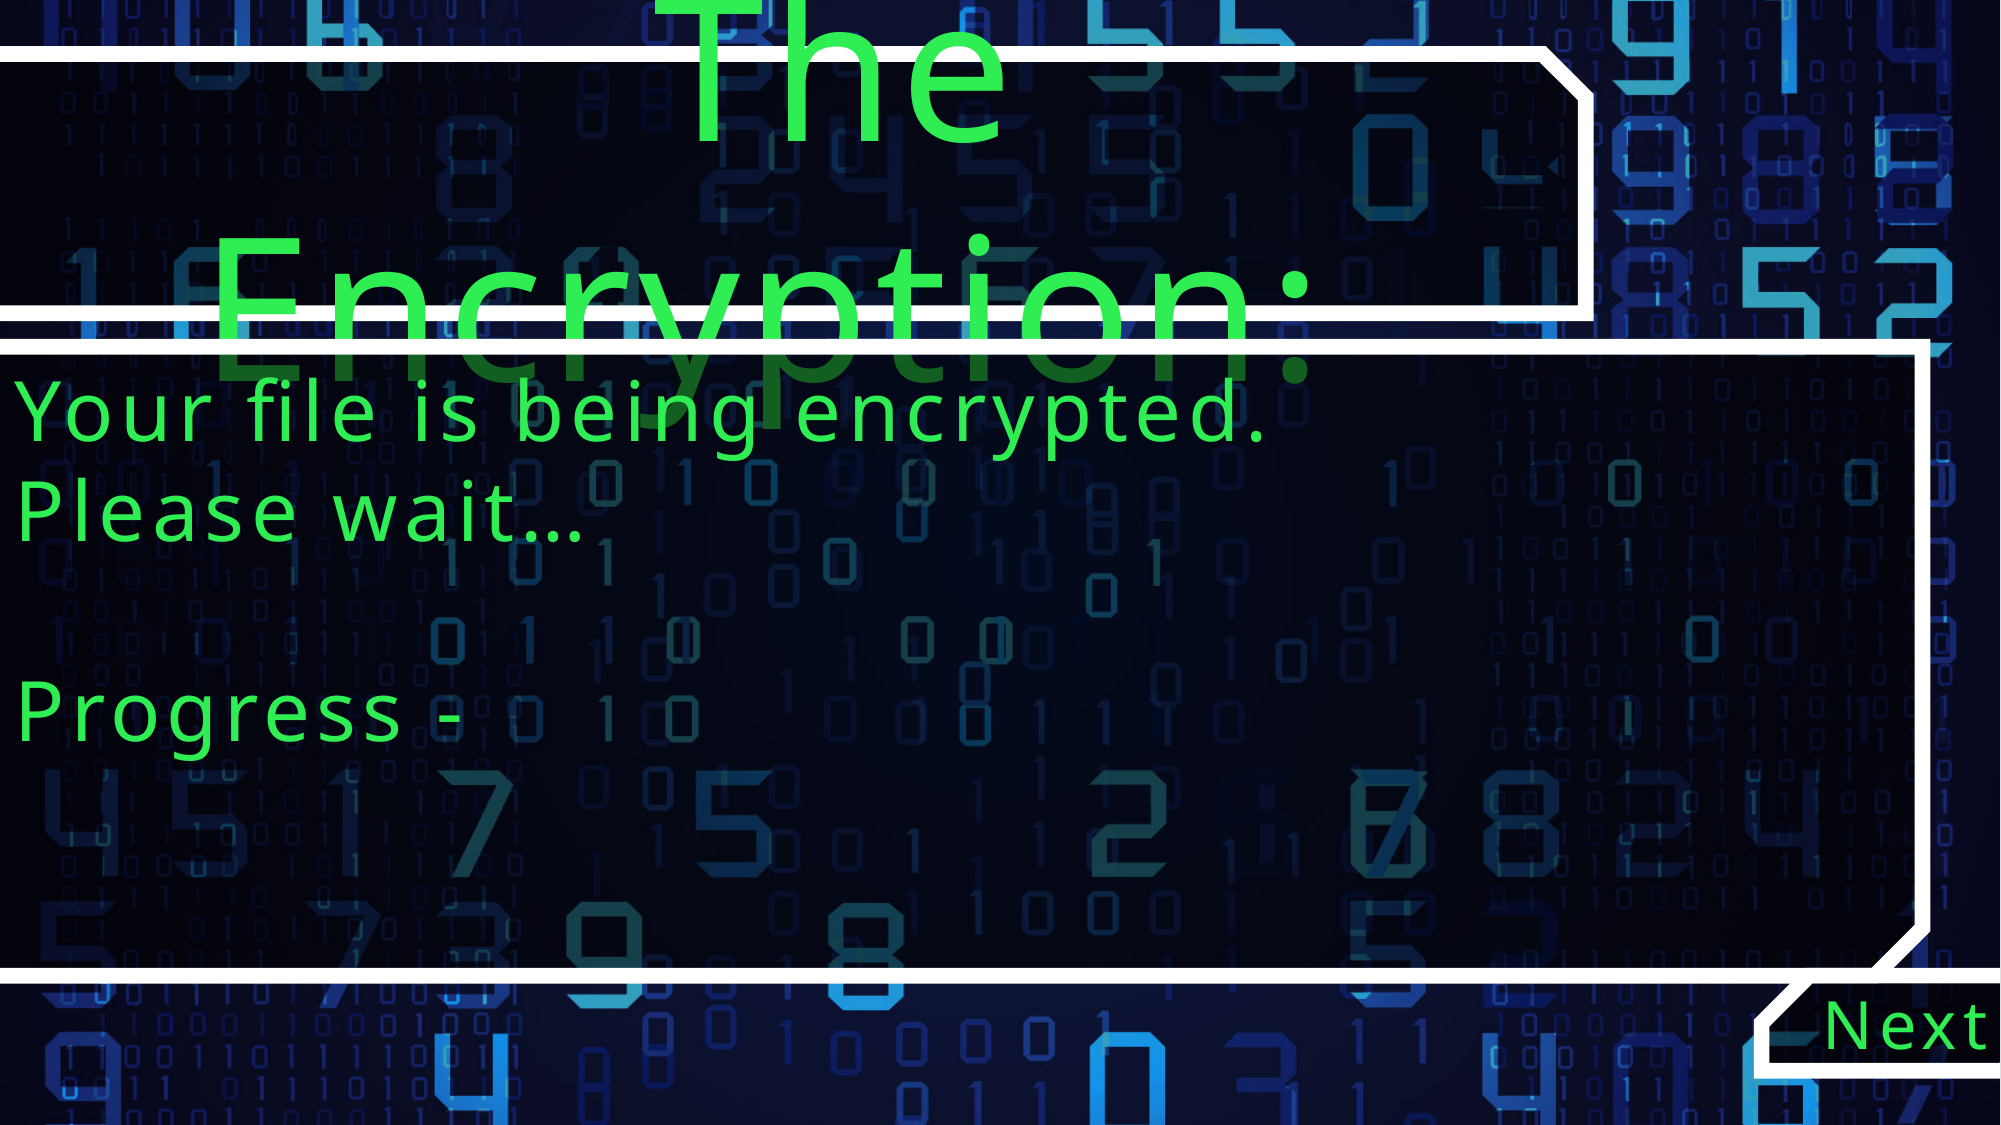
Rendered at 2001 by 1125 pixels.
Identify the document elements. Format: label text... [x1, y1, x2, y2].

text_box Your file is being encrypted. Please wait… Progress - [0, 350, 1923, 766]
text_box The Encryption: [0, 0, 1586, 345]
picture [0, 0, 2001, 1125]
text_box [1760, 1009, 2000, 1072]
text_box Next [1774, 975, 2000, 1071]
text_box [0, 345, 1924, 977]
